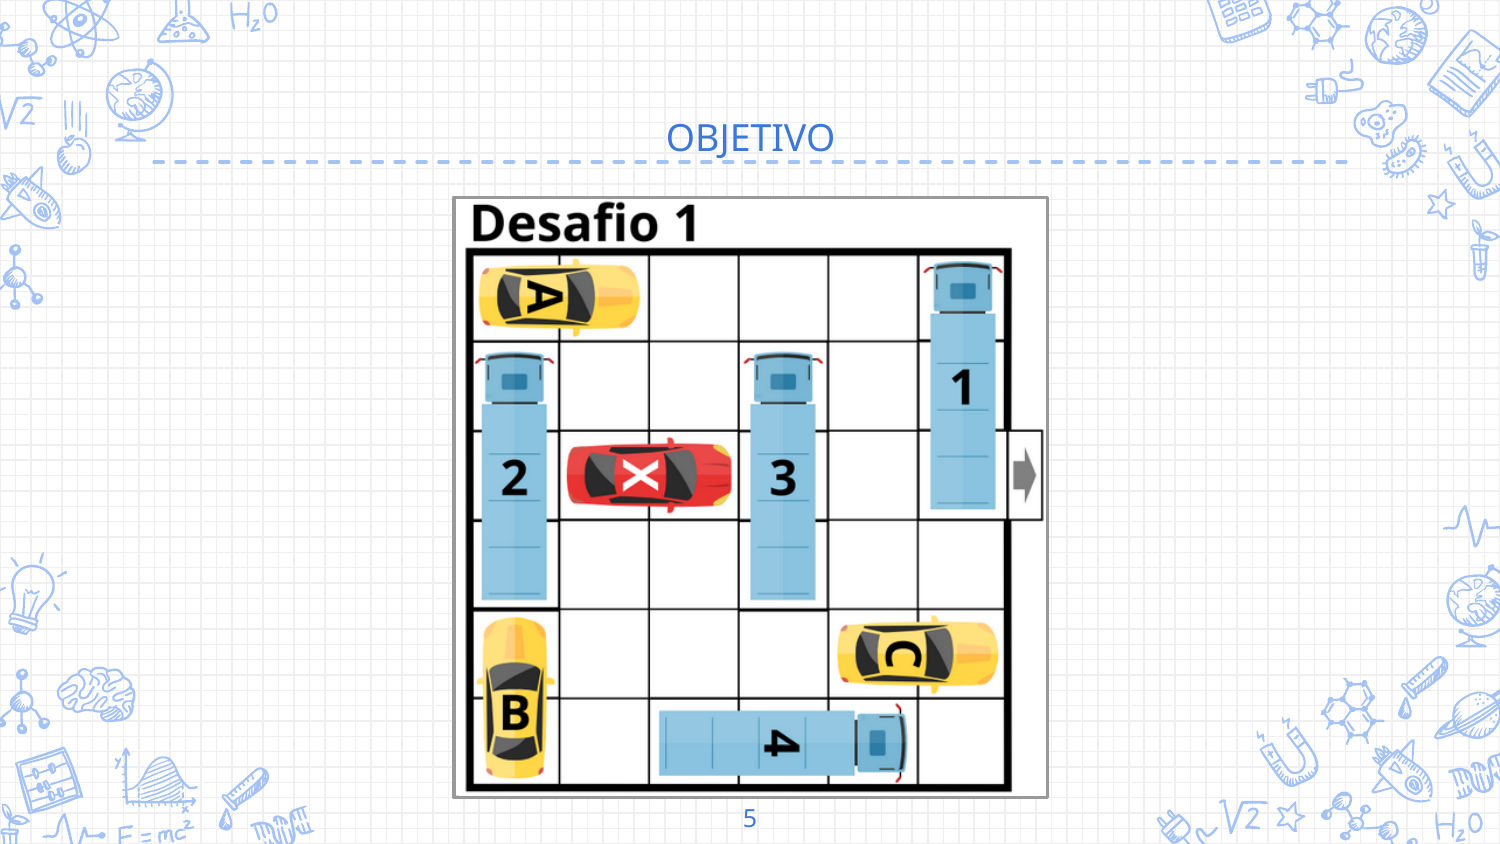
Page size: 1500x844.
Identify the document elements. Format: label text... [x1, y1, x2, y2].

slide_number ‹#› [705, 805, 795, 844]
picture [455, 198, 1047, 797]
title OBJETIVO [247, 25, 1255, 175]
